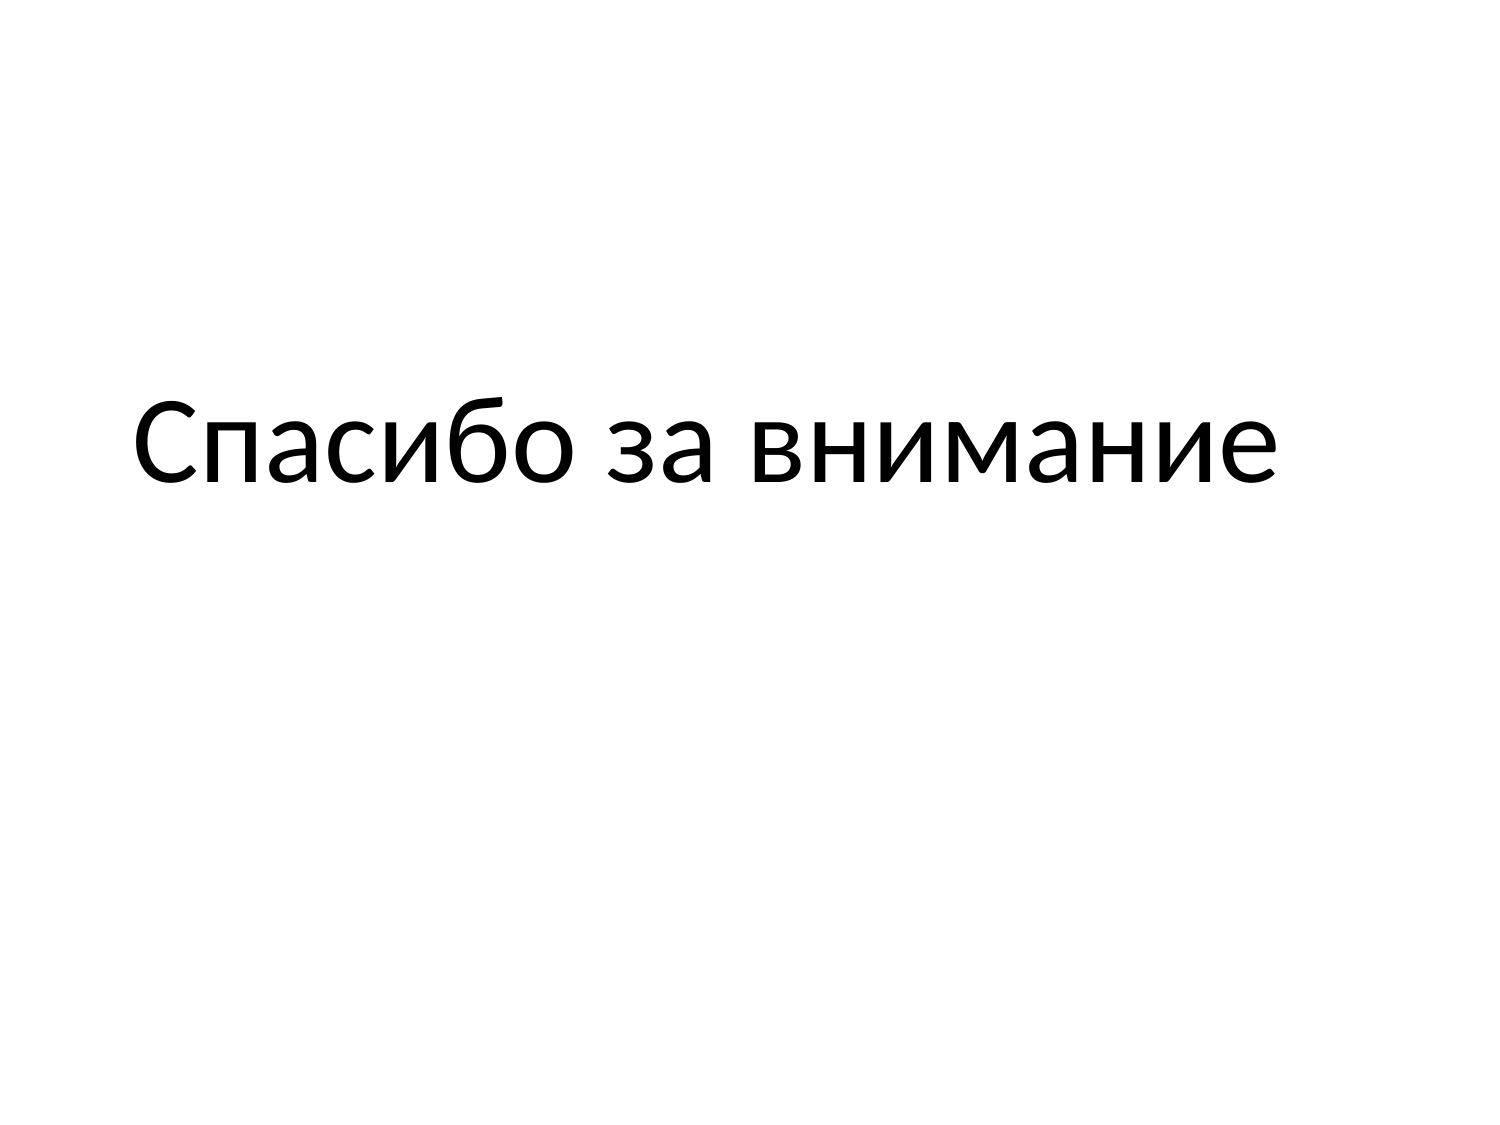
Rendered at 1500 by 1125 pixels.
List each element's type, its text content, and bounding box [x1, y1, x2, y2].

text_box Спасибо за внимание [118, 349, 1297, 515]
